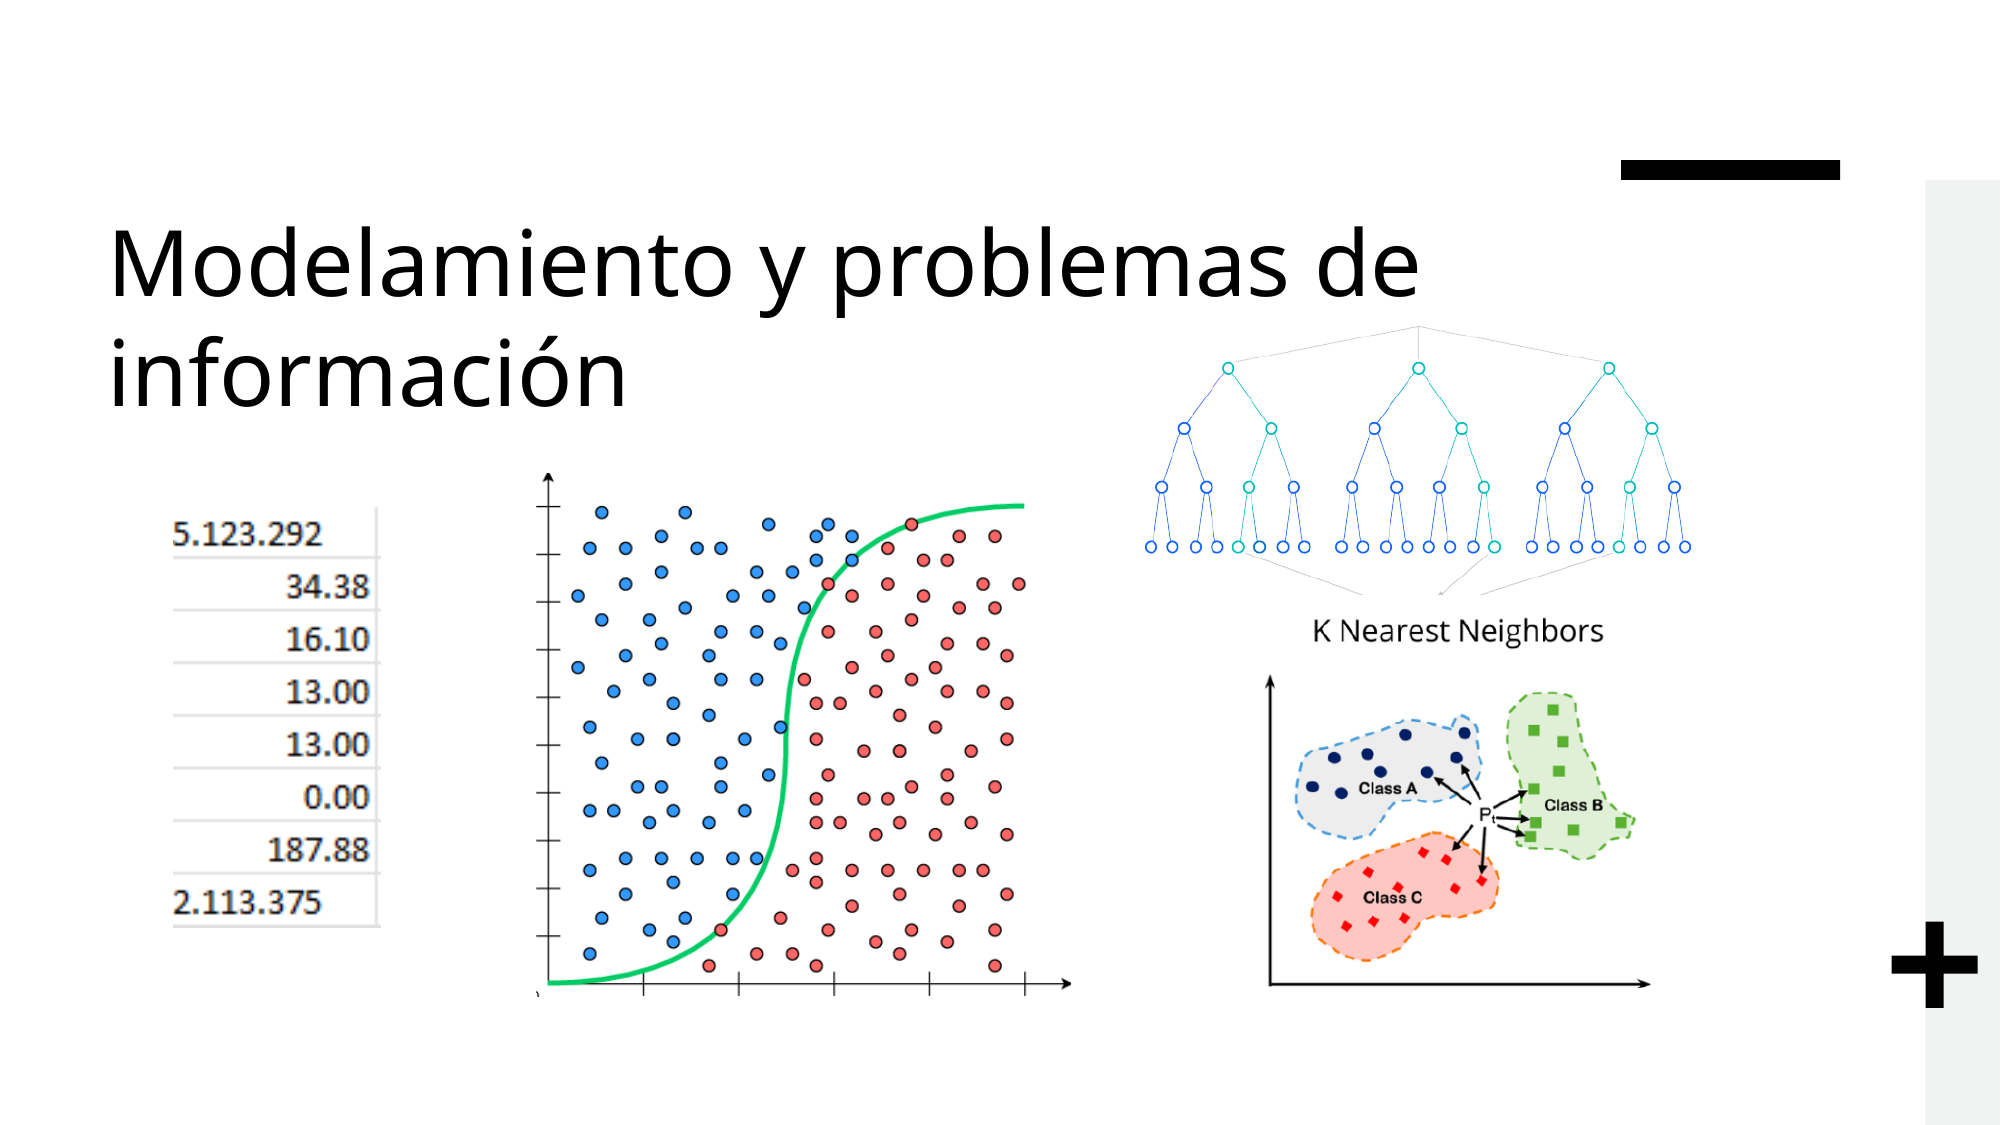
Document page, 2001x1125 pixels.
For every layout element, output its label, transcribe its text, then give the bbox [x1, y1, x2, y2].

picture [173, 507, 381, 928]
picture [1114, 316, 1723, 997]
picture [536, 473, 1071, 997]
title Modelamiento y problemas de información [92, 197, 1449, 435]
